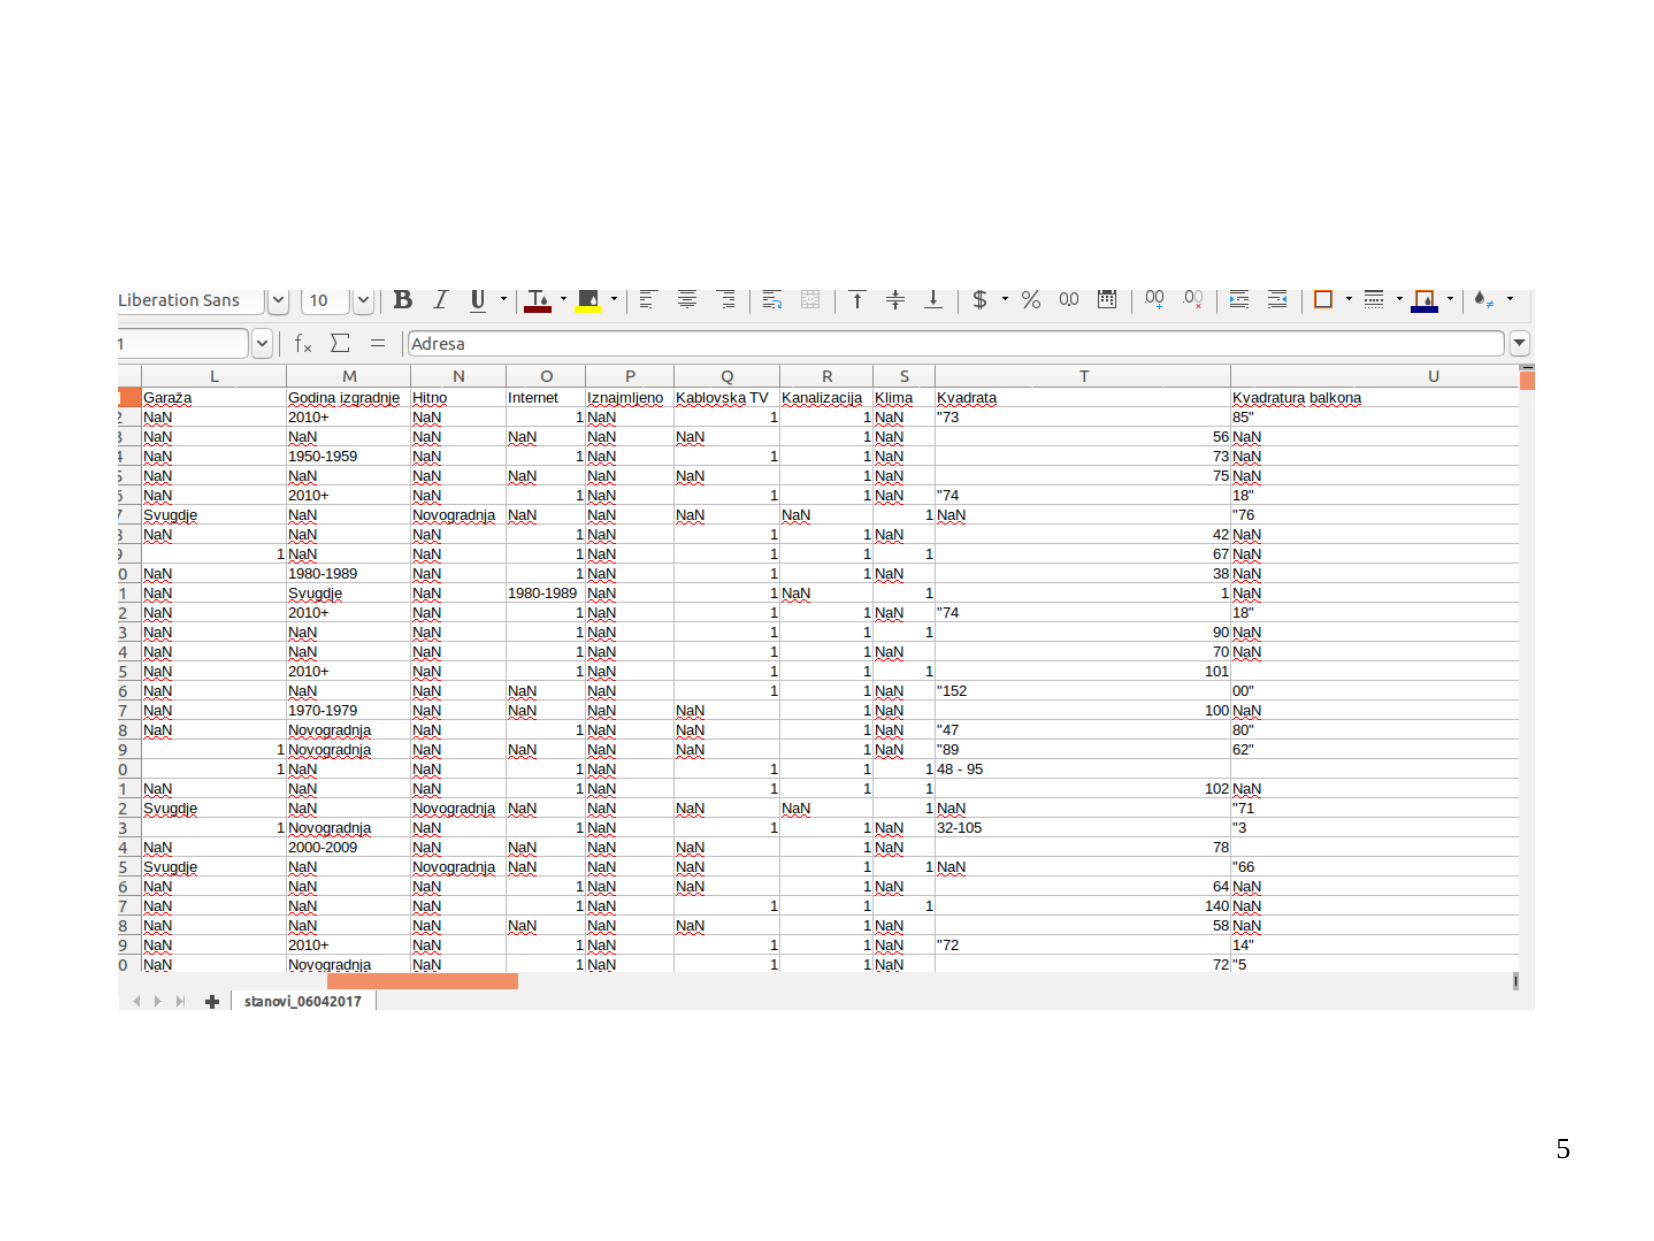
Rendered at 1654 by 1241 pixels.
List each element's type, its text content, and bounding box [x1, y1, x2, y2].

picture [118, 289, 1535, 1010]
slide_number 5 [1185, 1129, 1571, 1216]
